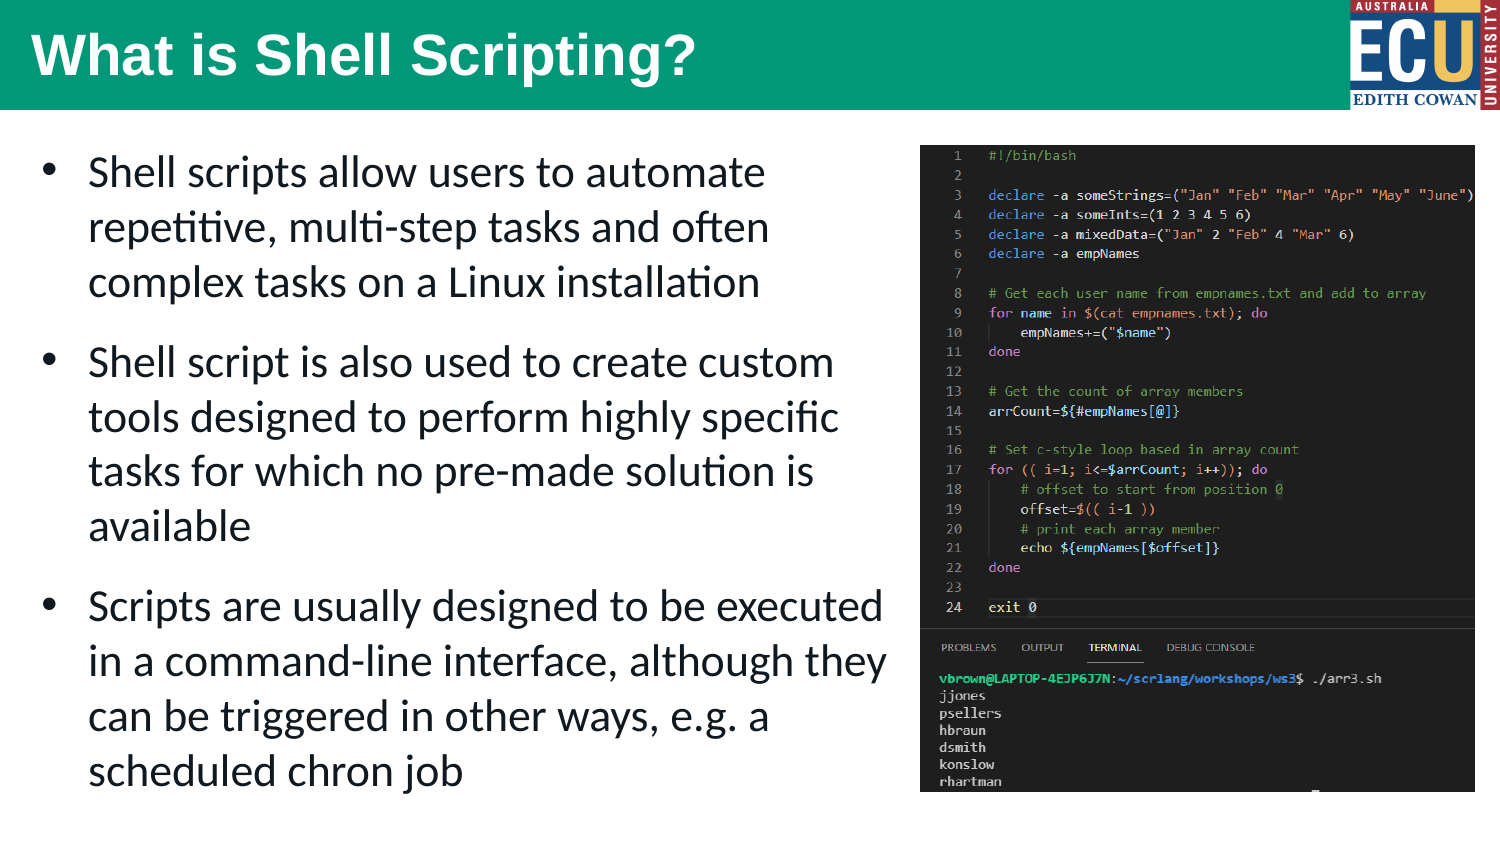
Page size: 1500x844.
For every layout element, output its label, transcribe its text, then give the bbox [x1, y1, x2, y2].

title What is Shell Scripting? [16, 12, 1311, 100]
picture [1351, 0, 1500, 110]
picture [920, 145, 1475, 792]
list Shell scripts allow users to automate repetitive, multi-step tasks and often complex tasks on a Linux installation Shell script is also used to create custom tools designed to perform highly specific tasks for which no pre-made solution is available Scripts are usually designed to be executed in a command-line interface, although they can be triggered in other ways, e.g. a scheduled chron job [26, 133, 921, 807]
